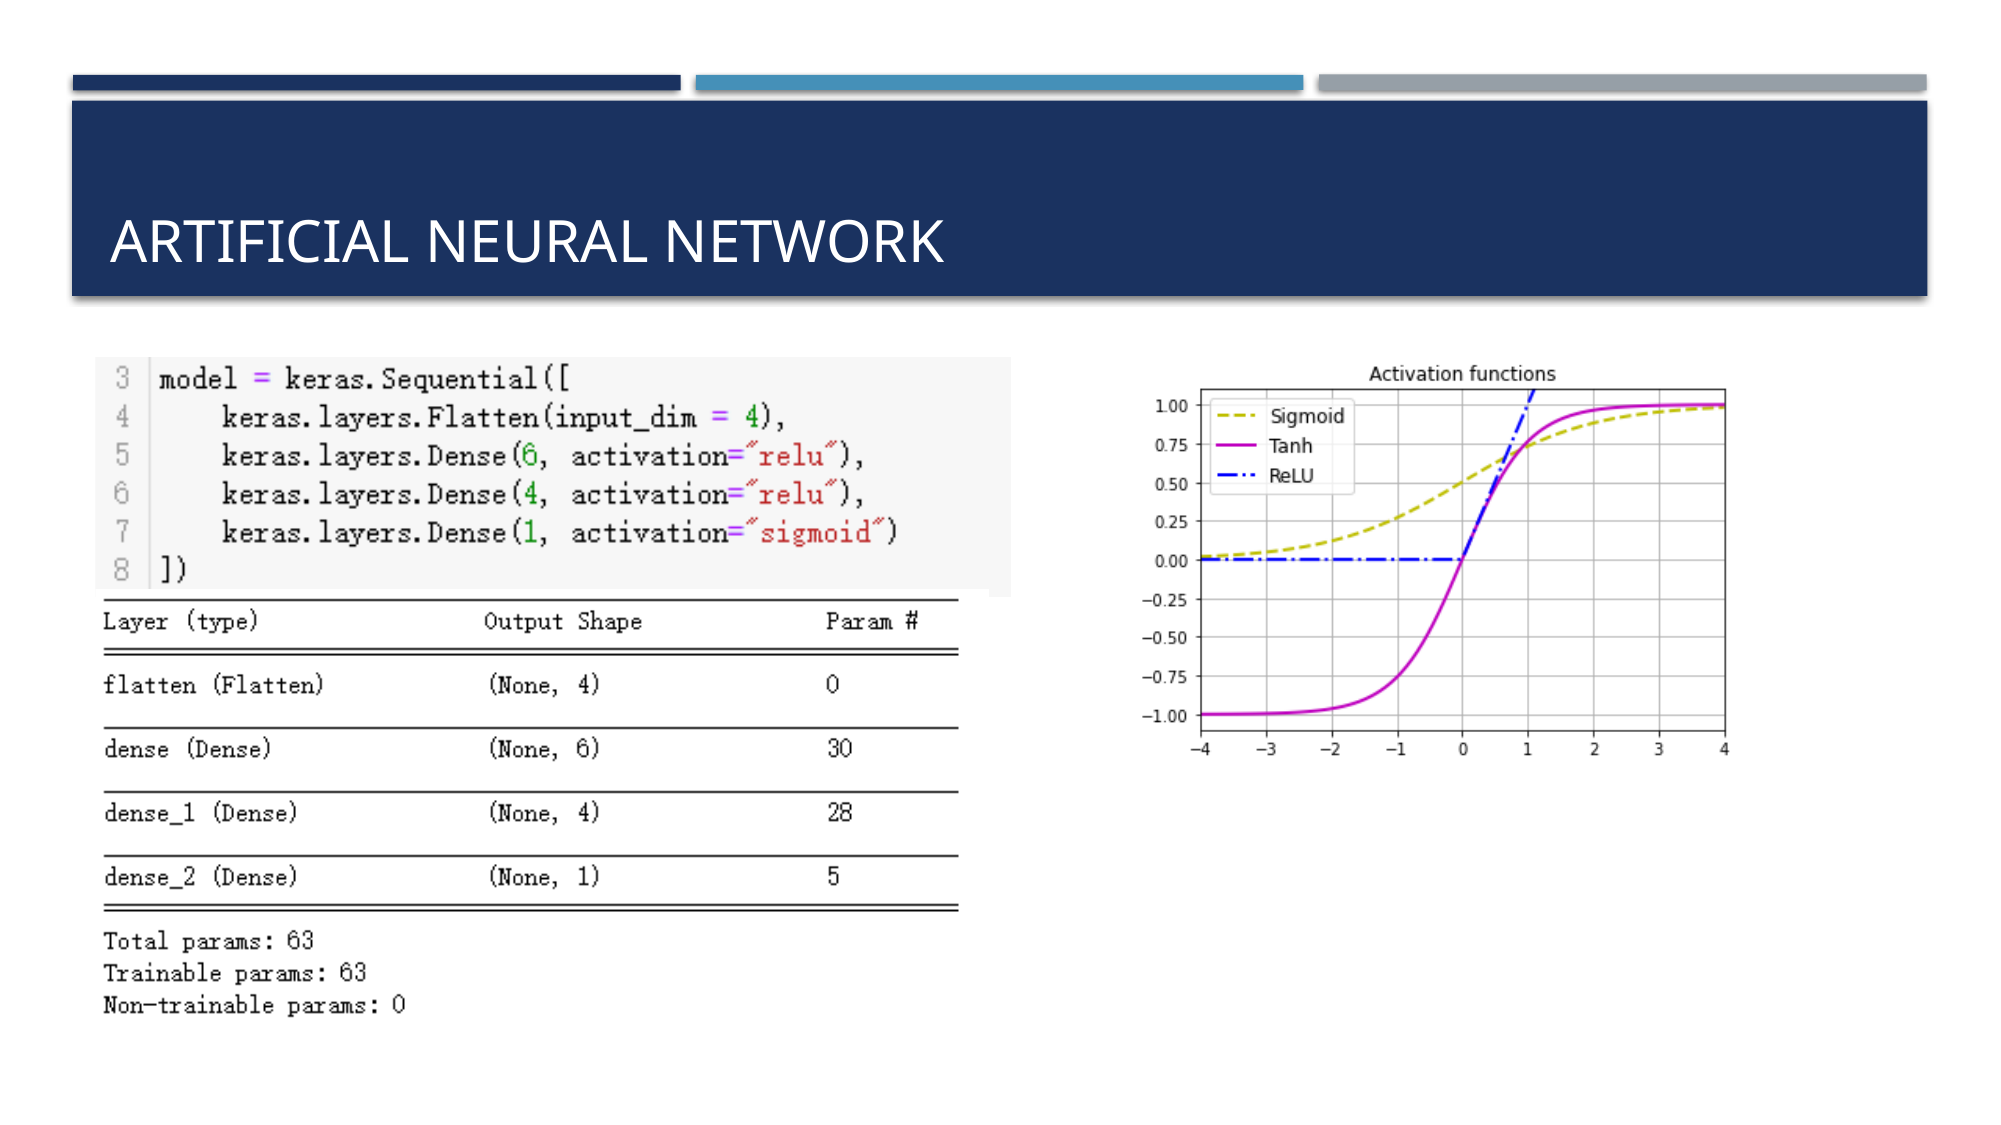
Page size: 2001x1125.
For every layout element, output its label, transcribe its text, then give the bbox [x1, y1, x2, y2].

picture [1126, 356, 1767, 769]
picture [94, 357, 1012, 1038]
title Artificial neural network [95, 115, 1905, 282]
